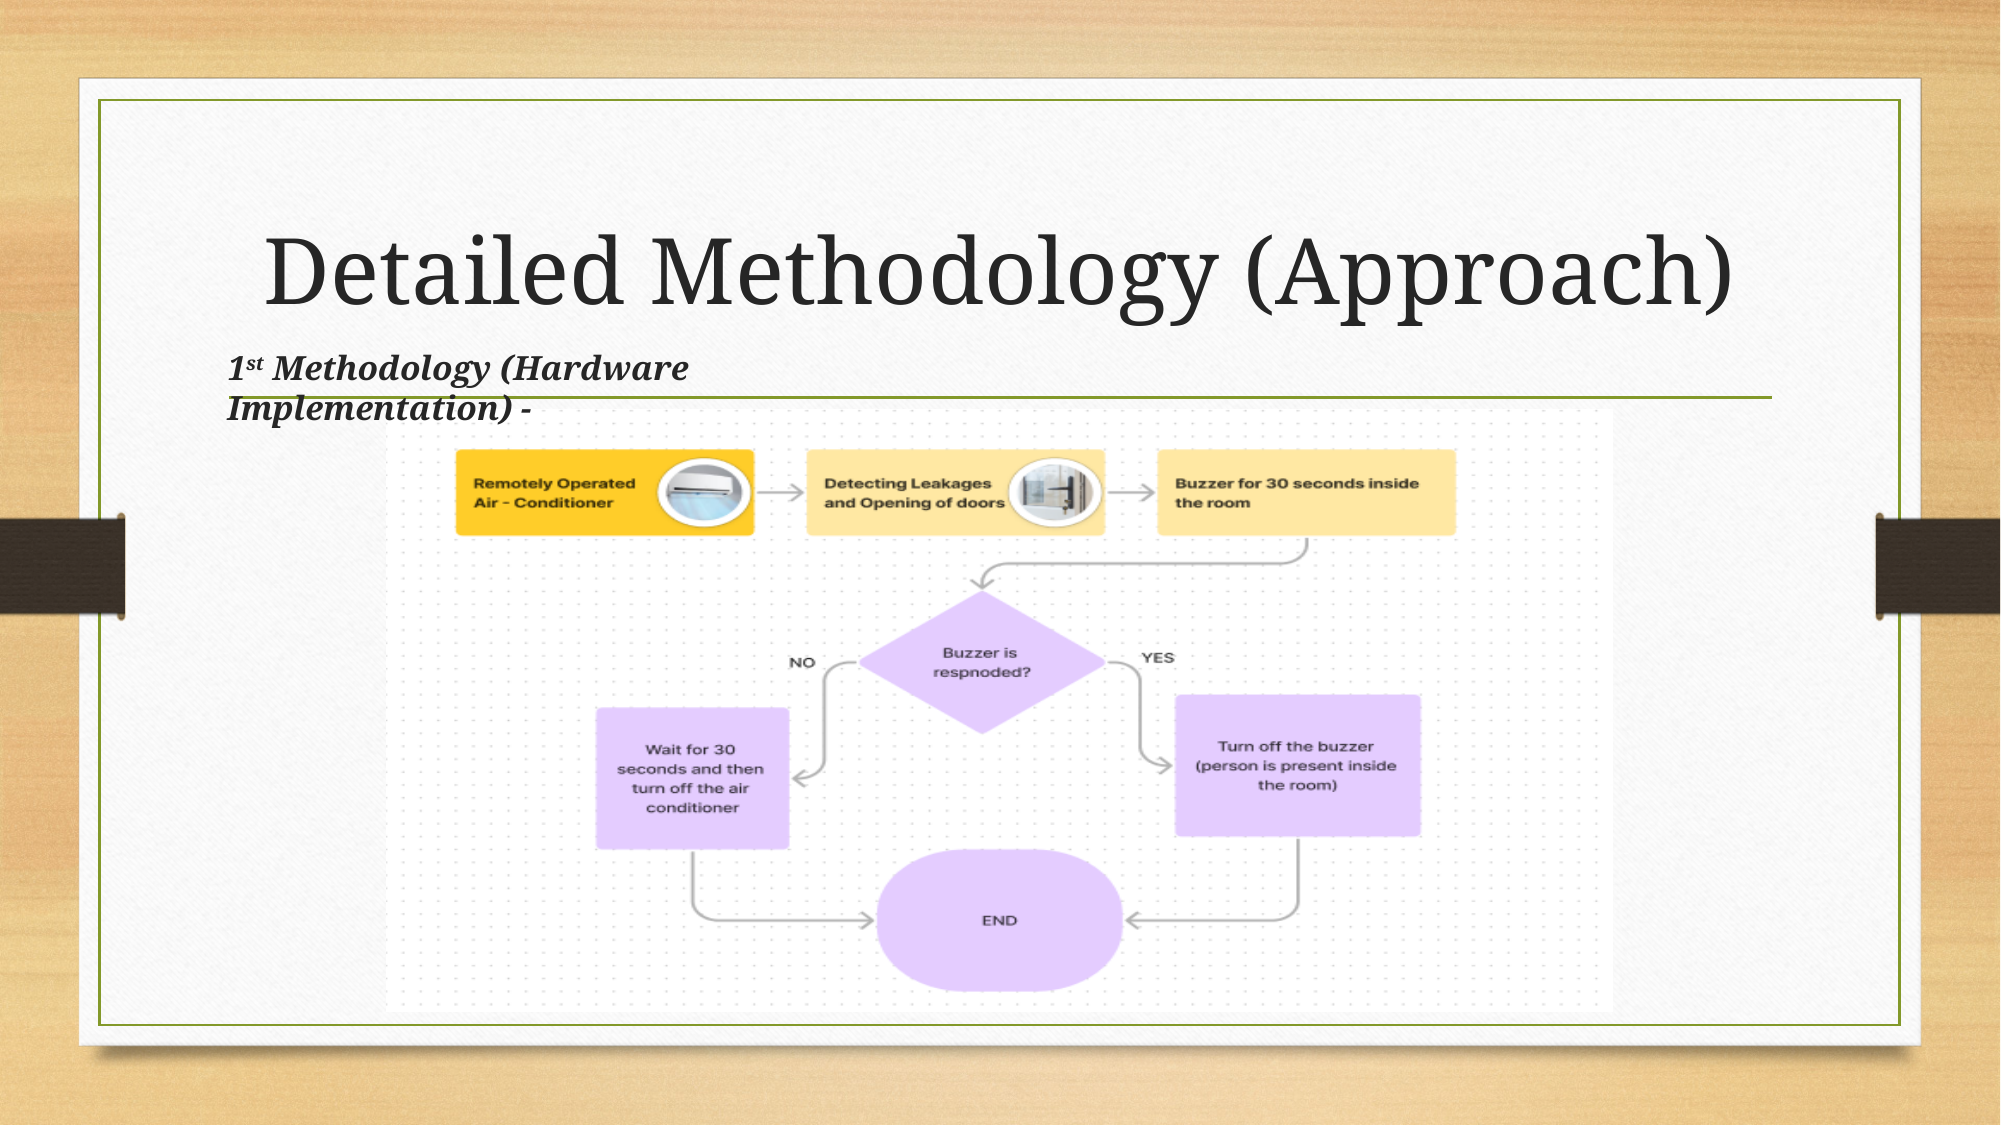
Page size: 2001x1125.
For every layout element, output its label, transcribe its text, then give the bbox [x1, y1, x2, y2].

title Detailed Methodology (Approach) [212, 161, 1788, 375]
list 1st Methodology (Hardware Implementation) - [212, 339, 908, 410]
picture [0, 0, 2001, 1125]
